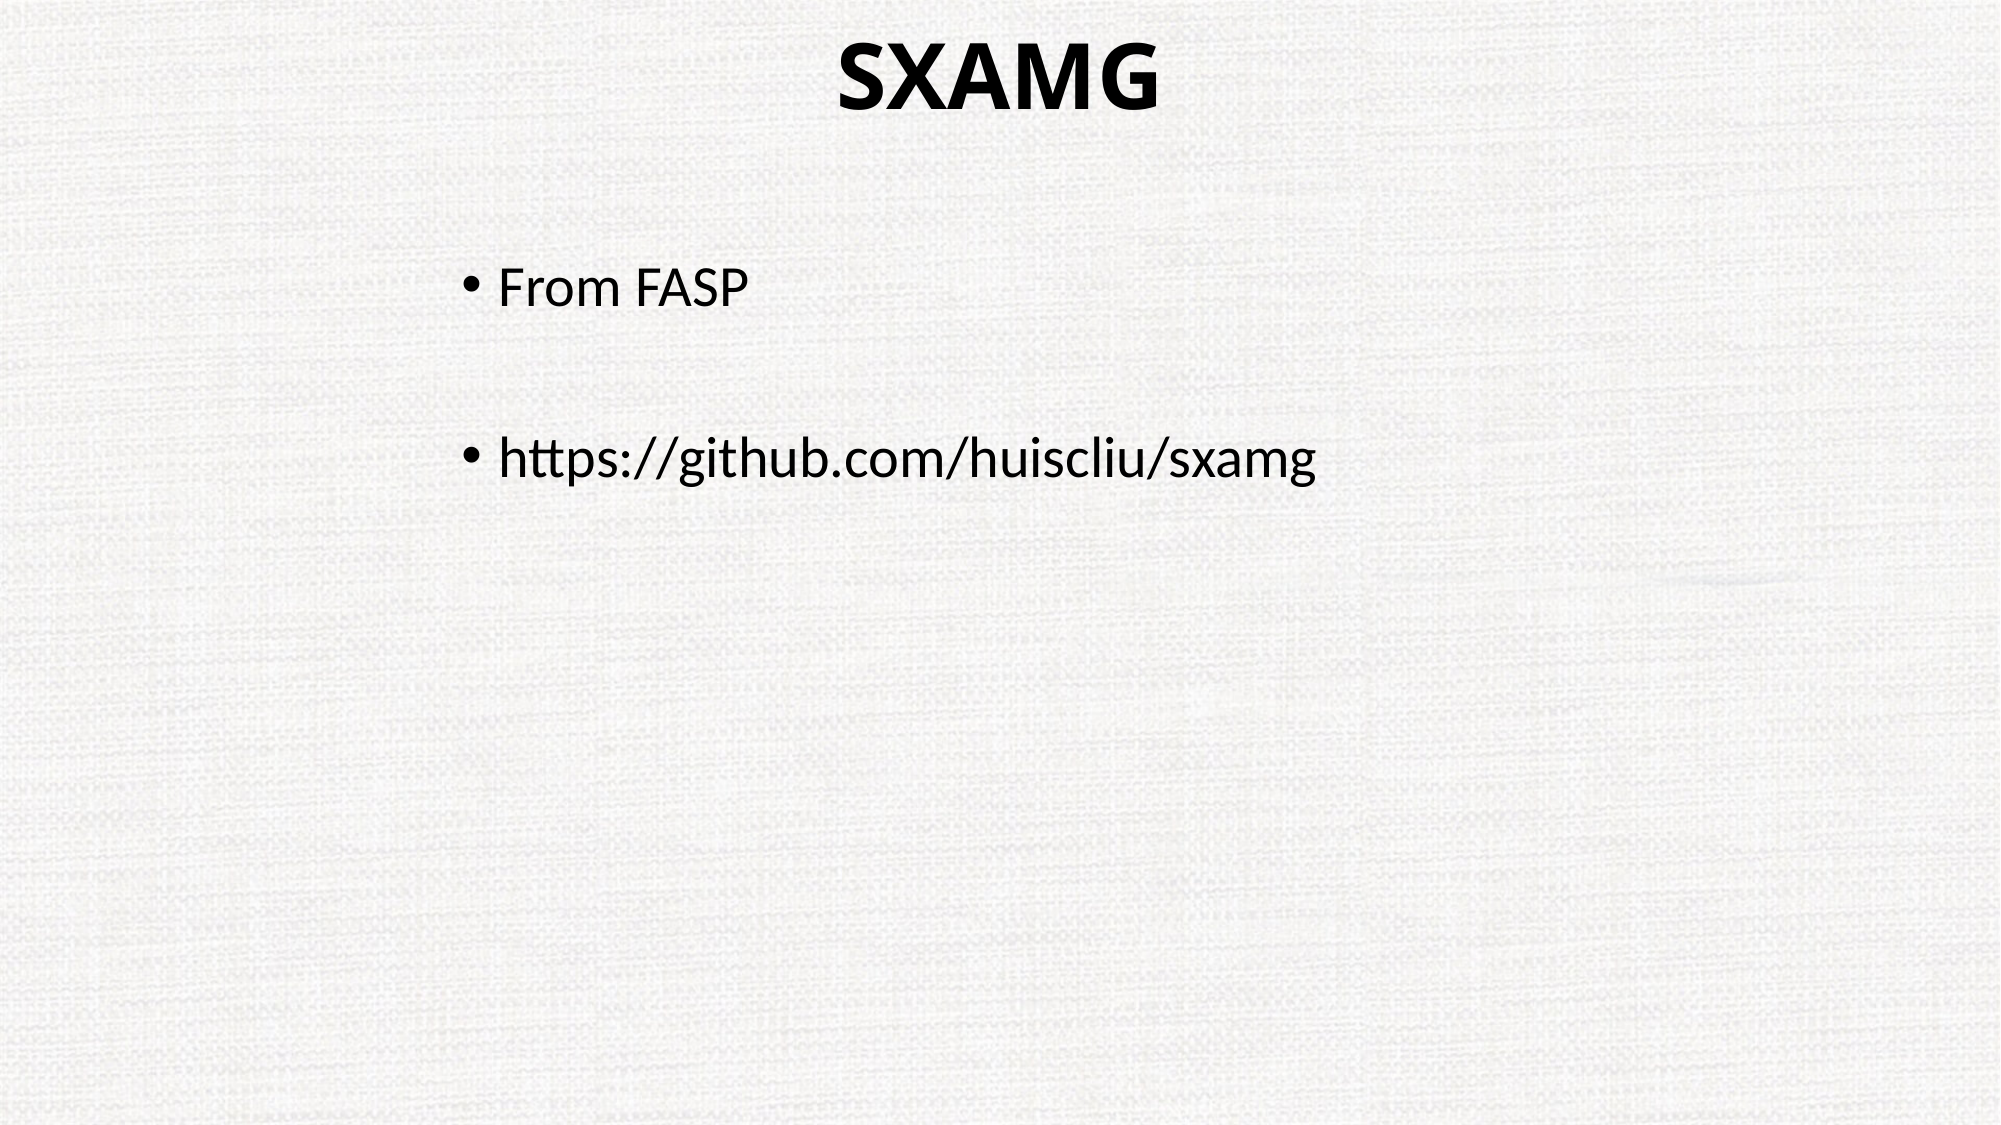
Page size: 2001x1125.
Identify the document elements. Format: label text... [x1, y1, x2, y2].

title SXAMG [99, 45, 1900, 163]
list From FASP https://github.com/huiscliu/sxamg [446, 237, 1664, 798]
picture [0, 0, 2001, 1125]
